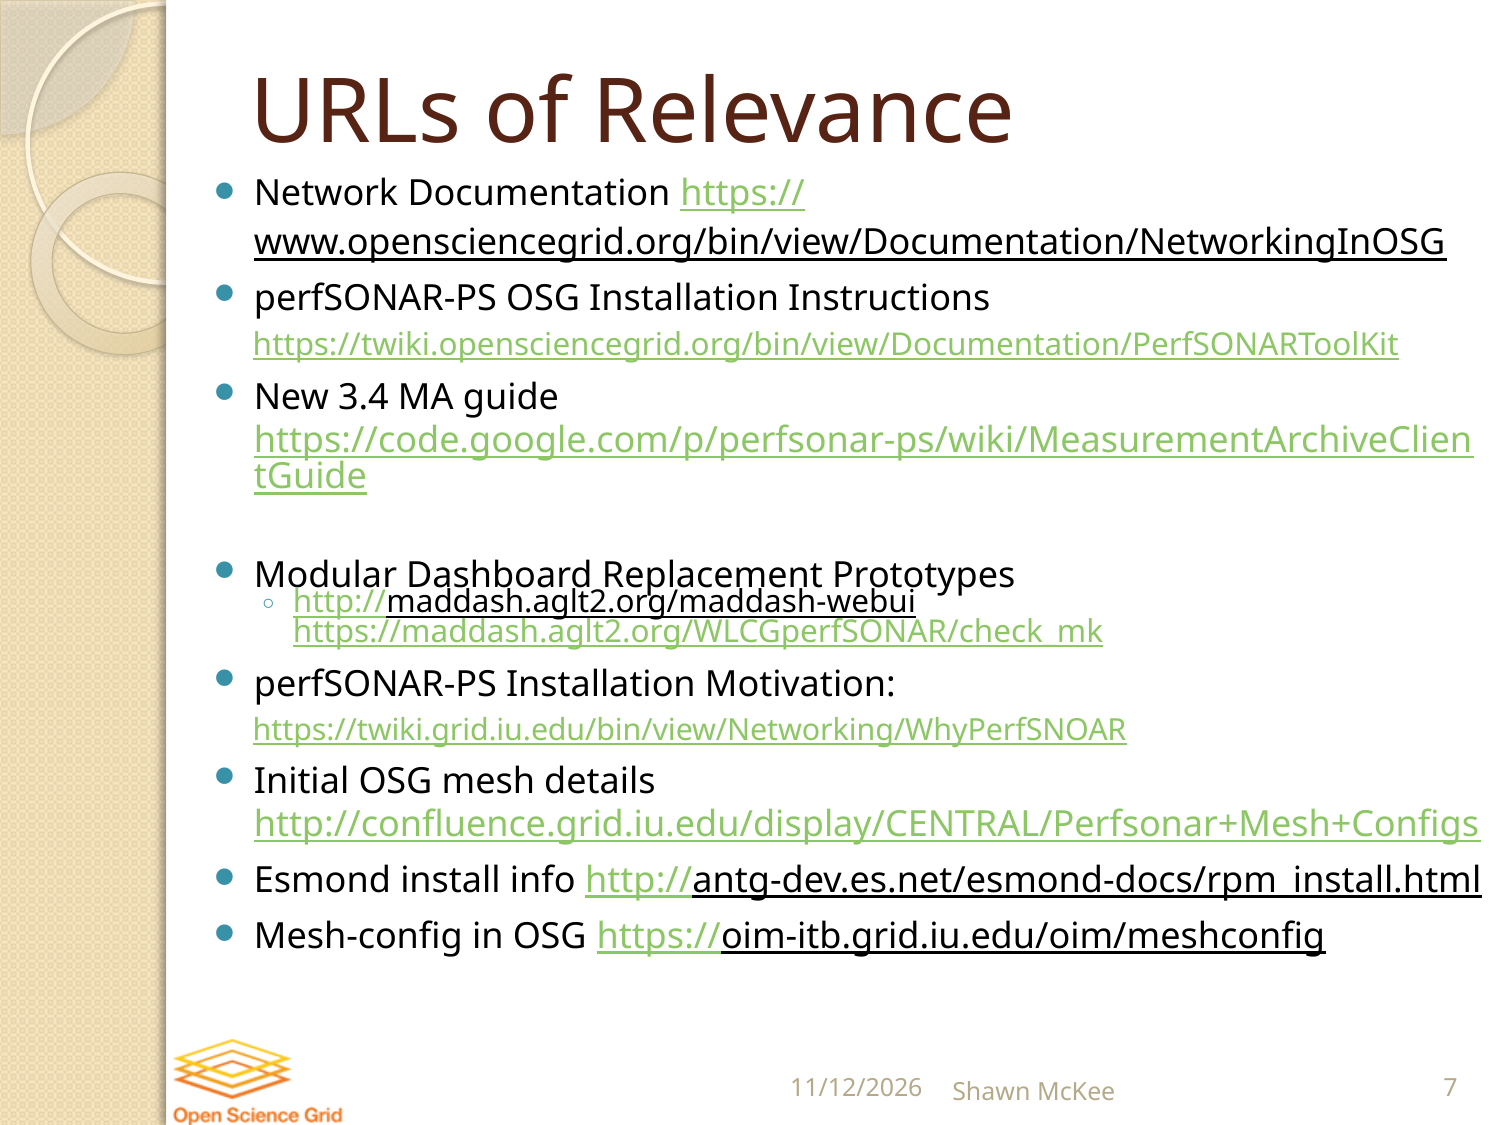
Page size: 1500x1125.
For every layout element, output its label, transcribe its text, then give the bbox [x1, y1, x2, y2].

slide_number 7 [1413, 1034, 1488, 1113]
footer Shawn McKee [937, 1034, 1413, 1113]
title URLs of Relevance [235, 12, 1466, 162]
picture [150, 1039, 385, 1125]
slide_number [587, 1034, 937, 1113]
list Network Documentation https://www.opensciencegrid.org/bin/view/Documentation/NetworkingInOSG perfSONAR-PS OSG Installation Instructions https://twiki.opensciencegrid.org/bin/view/Documentation/PerfSONARToolKit New 3.4 MA guide https://code.google.com/p/perfsonar-ps/wiki/MeasurementArchiveClientGuide Modular Dashboard Replacement Prototypes http://maddash.aglt2.org/maddash-webui https://maddash.aglt2.org/WLCGperfSONAR/check_mk perfSONAR-PS Installation Motivation: https://twiki.grid.iu.edu/bin/view/Networking/WhyPerfSNOAR Initial OSG mesh details http://confluence.grid.iu.edu/display/CENTRAL/Perfsonar+Mesh+Configs Esmond install info http://antg-dev.es.net/esmond-docs/rpm_install.html Mesh-config in OSG https://oim-itb.grid.iu.edu/oim/meshconfig [187, 162, 1500, 1025]
